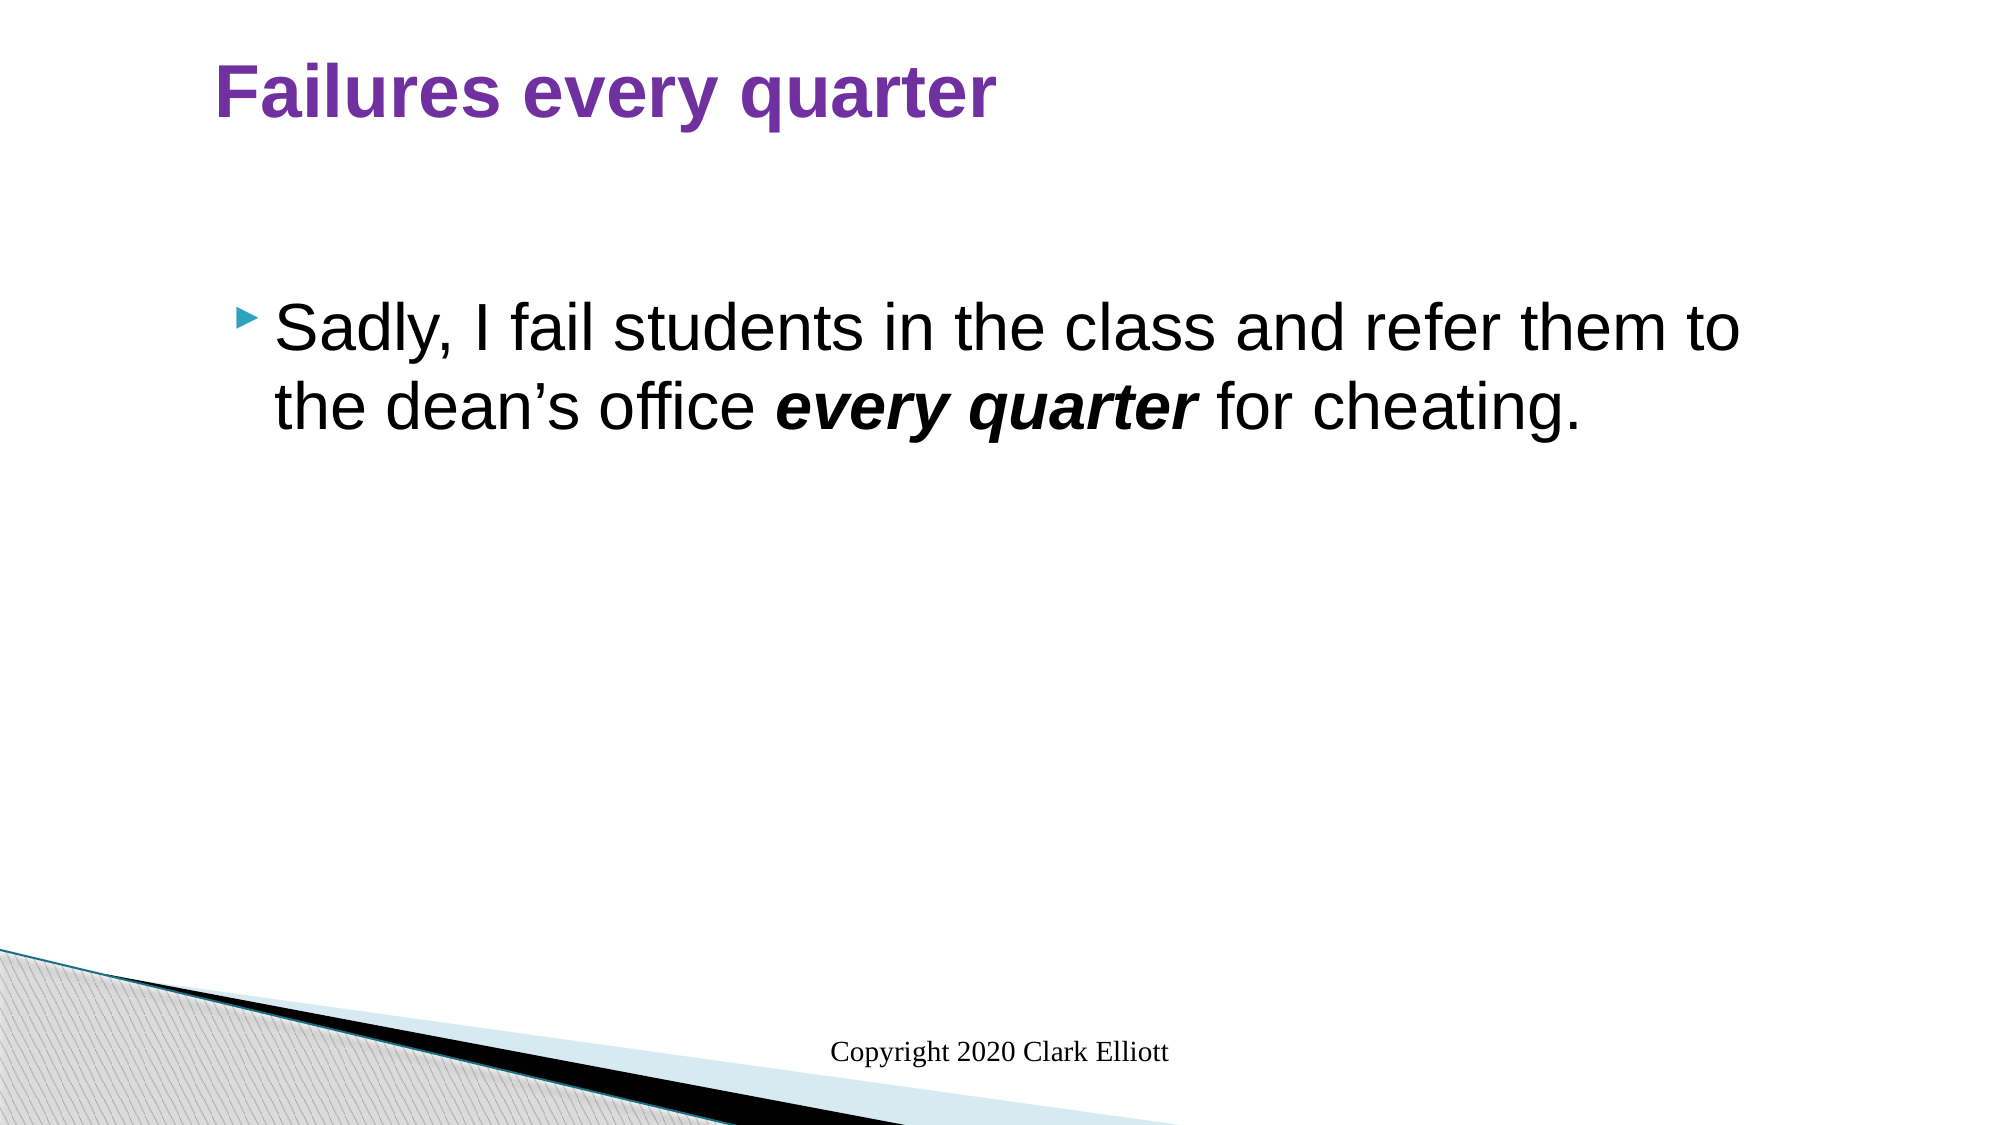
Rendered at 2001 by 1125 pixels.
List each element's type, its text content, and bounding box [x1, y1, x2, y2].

list Sadly, I fail students in the class and refer them to the dean’s office every quarter for cheating. [200, 187, 1838, 988]
title Failures every quarter [200, 23, 1838, 151]
text_box Copyright 2020 Clark Elliott [762, 1024, 1238, 1103]
